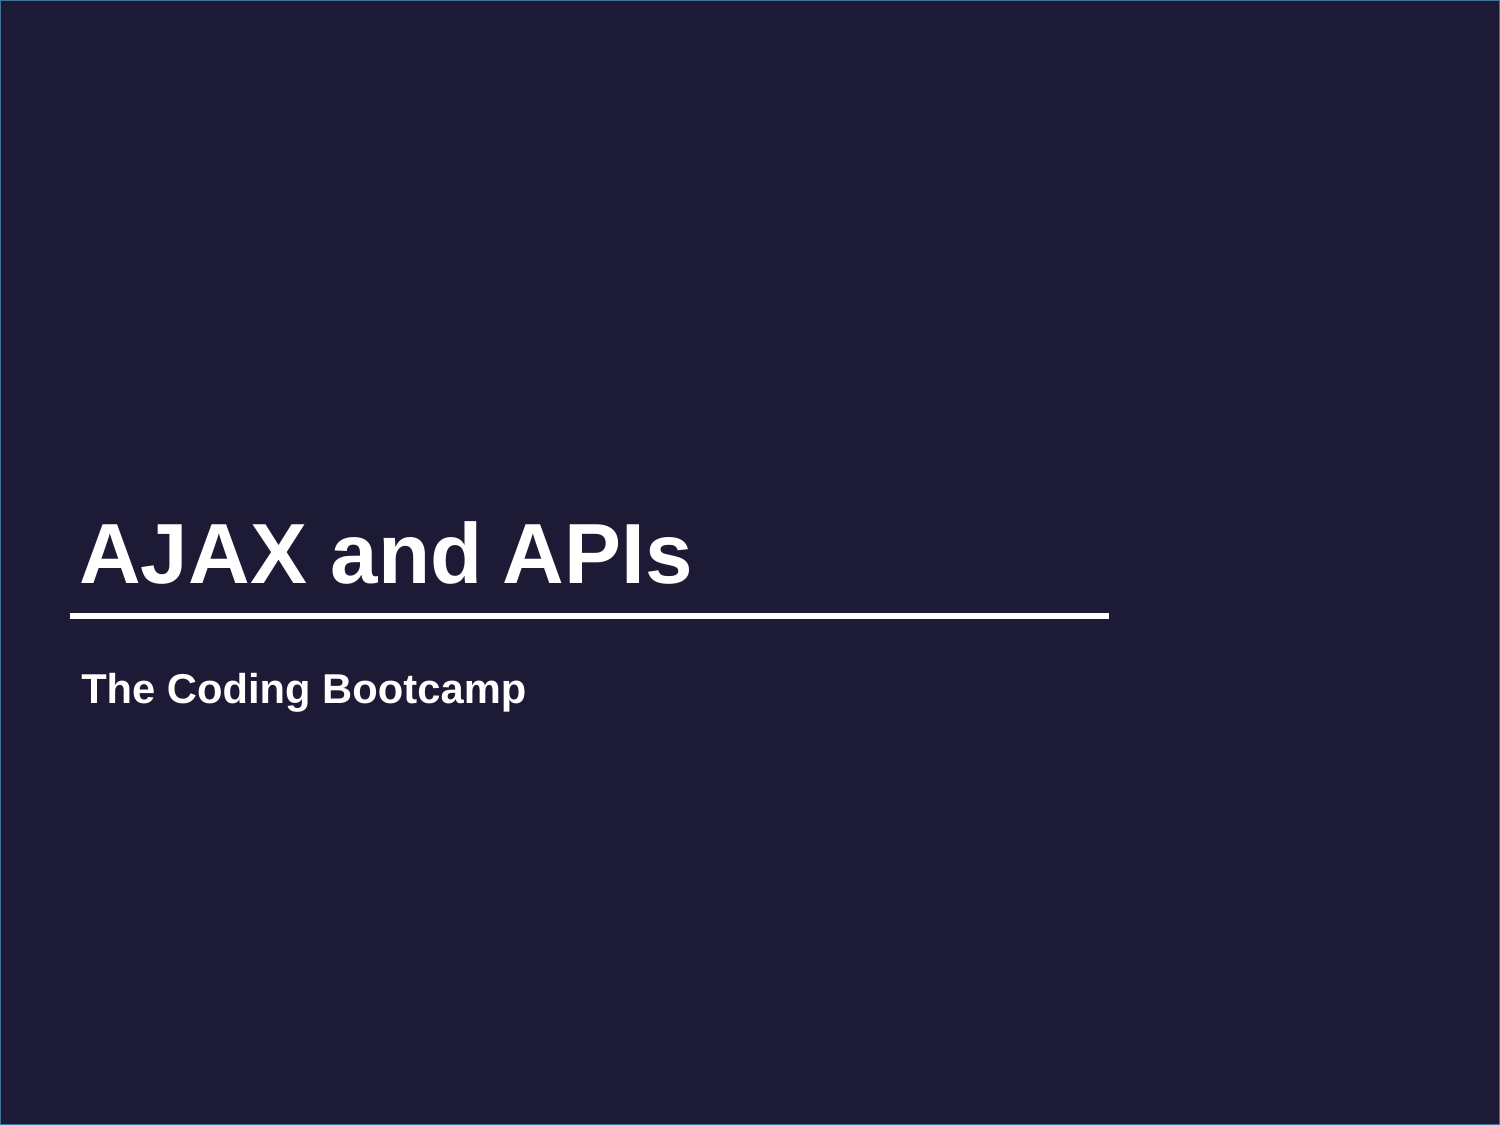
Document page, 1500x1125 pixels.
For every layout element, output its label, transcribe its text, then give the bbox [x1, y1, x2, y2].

title AJAX and APIs [64, 484, 1415, 628]
